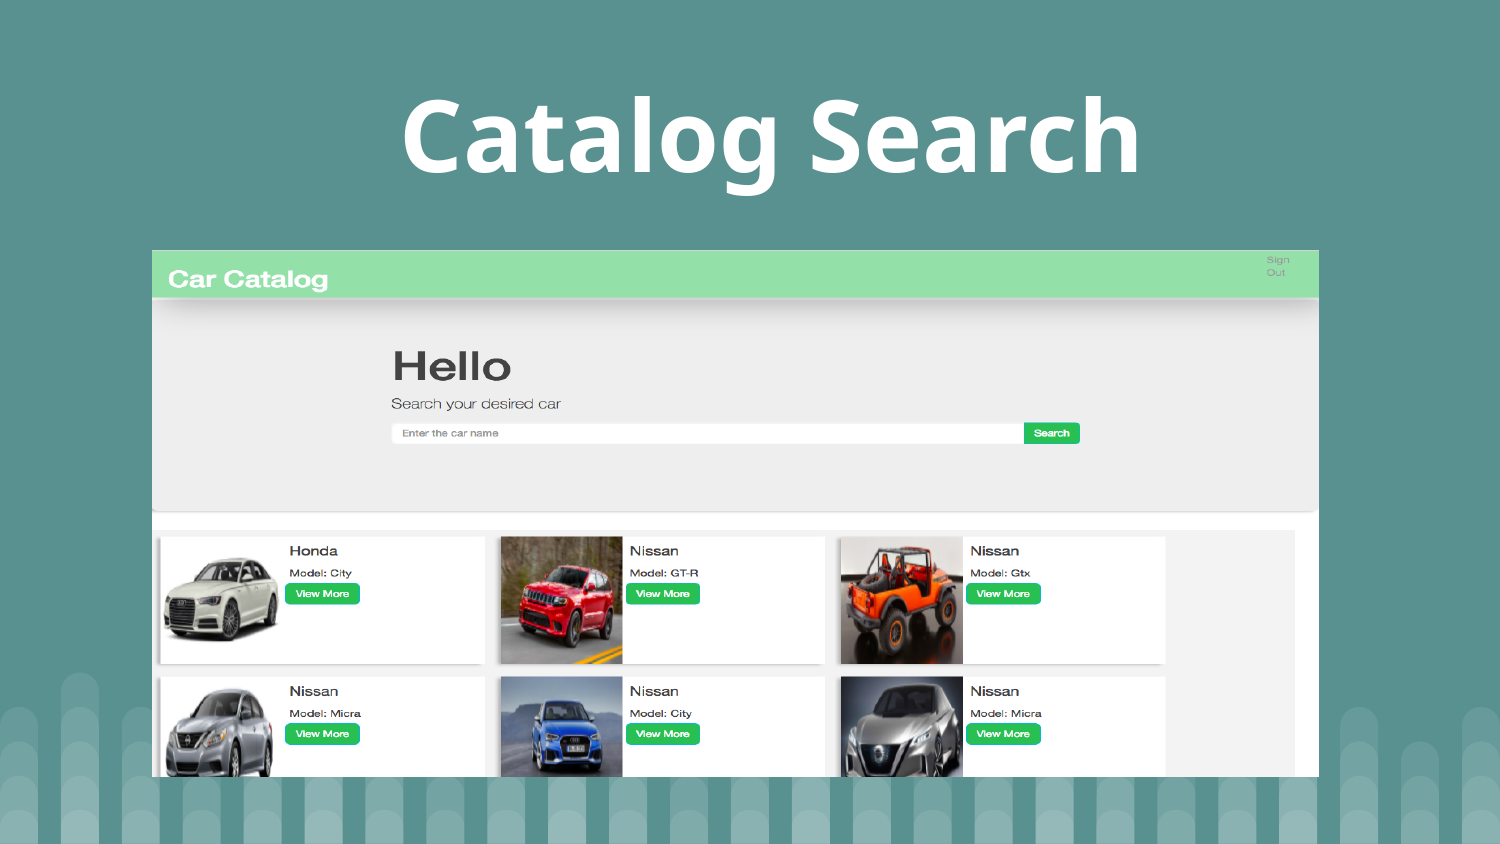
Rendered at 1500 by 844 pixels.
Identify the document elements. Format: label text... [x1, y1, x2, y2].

picture [49, 169, 1423, 789]
title Catalog Search [249, 0, 1295, 167]
